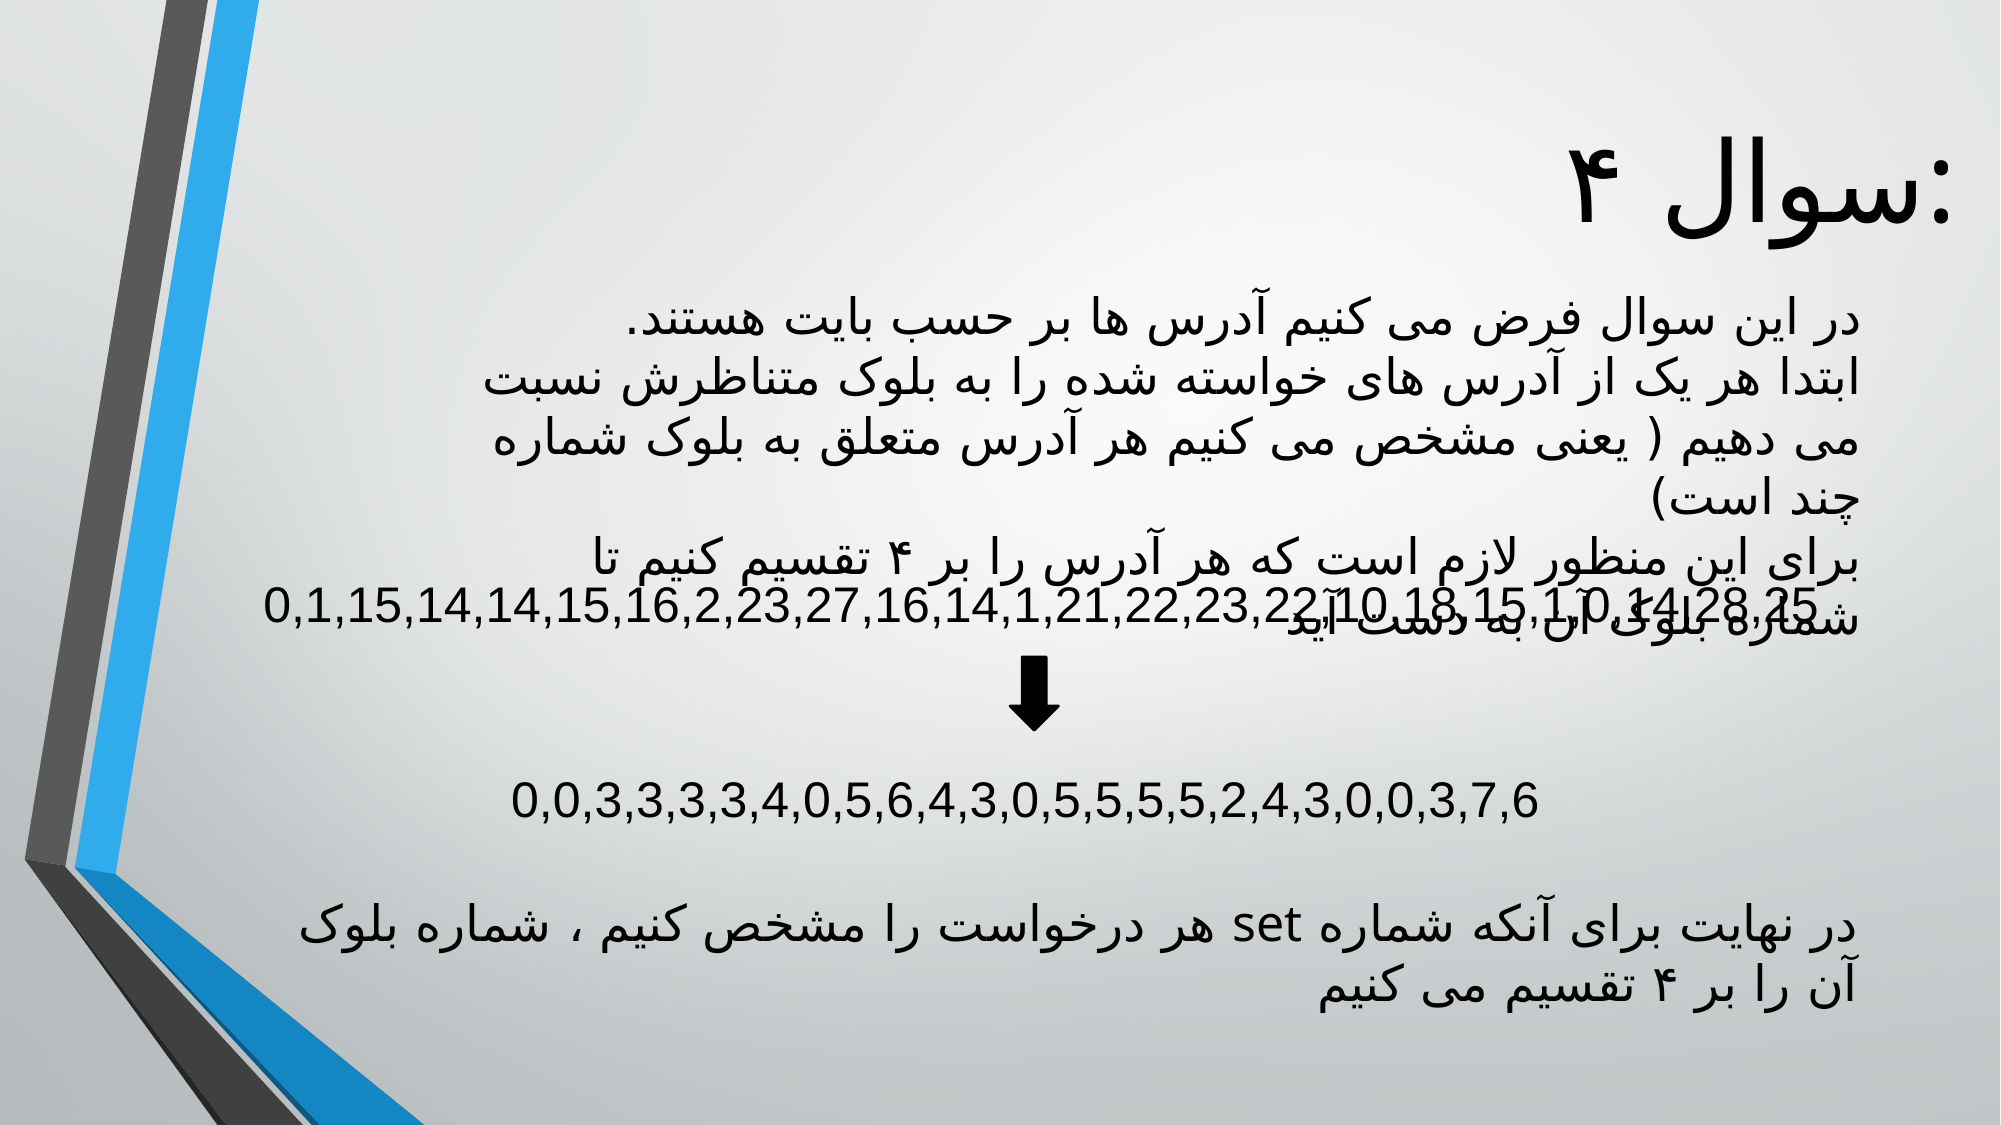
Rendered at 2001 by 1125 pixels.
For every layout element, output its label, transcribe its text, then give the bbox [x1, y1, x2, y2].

title سوال ۴: [327, 33, 1972, 322]
text_box [1008, 655, 1060, 732]
text_box 0,0,3,3,3,3,4,0,5,6,4,3,0,5,5,5,5,2,4,3,0,0,3,7,6 [496, 759, 1573, 835]
text_box در این سوال فرض می کنیم آدرس ها بر حسب بایت هستند. ابتدا هر یک از آدرس های خواسته شده را به بلوک متناظرش نسبت می دهیم ( یعنی مشخص می کنیم هر آدرس متعلق به بلوک شماره چند است) برای این منظور لازم است که هر آدرس را بر ۴ تقسیم کنیم تا شماره بلوک آن به دست آید [465, 277, 1878, 652]
text_box در نهایت برای آنکه شماره set هر درخواست را مشخص کنیم ، شماره بلوک آن را بر ۴ تقسیم می کنیم [244, 883, 1873, 1019]
text_box 0,1,15,14,14,15,16,2,23,27,16,14,1,21,22,23,22,10,18,15,1,0,14,28,25 [248, 564, 1840, 640]
